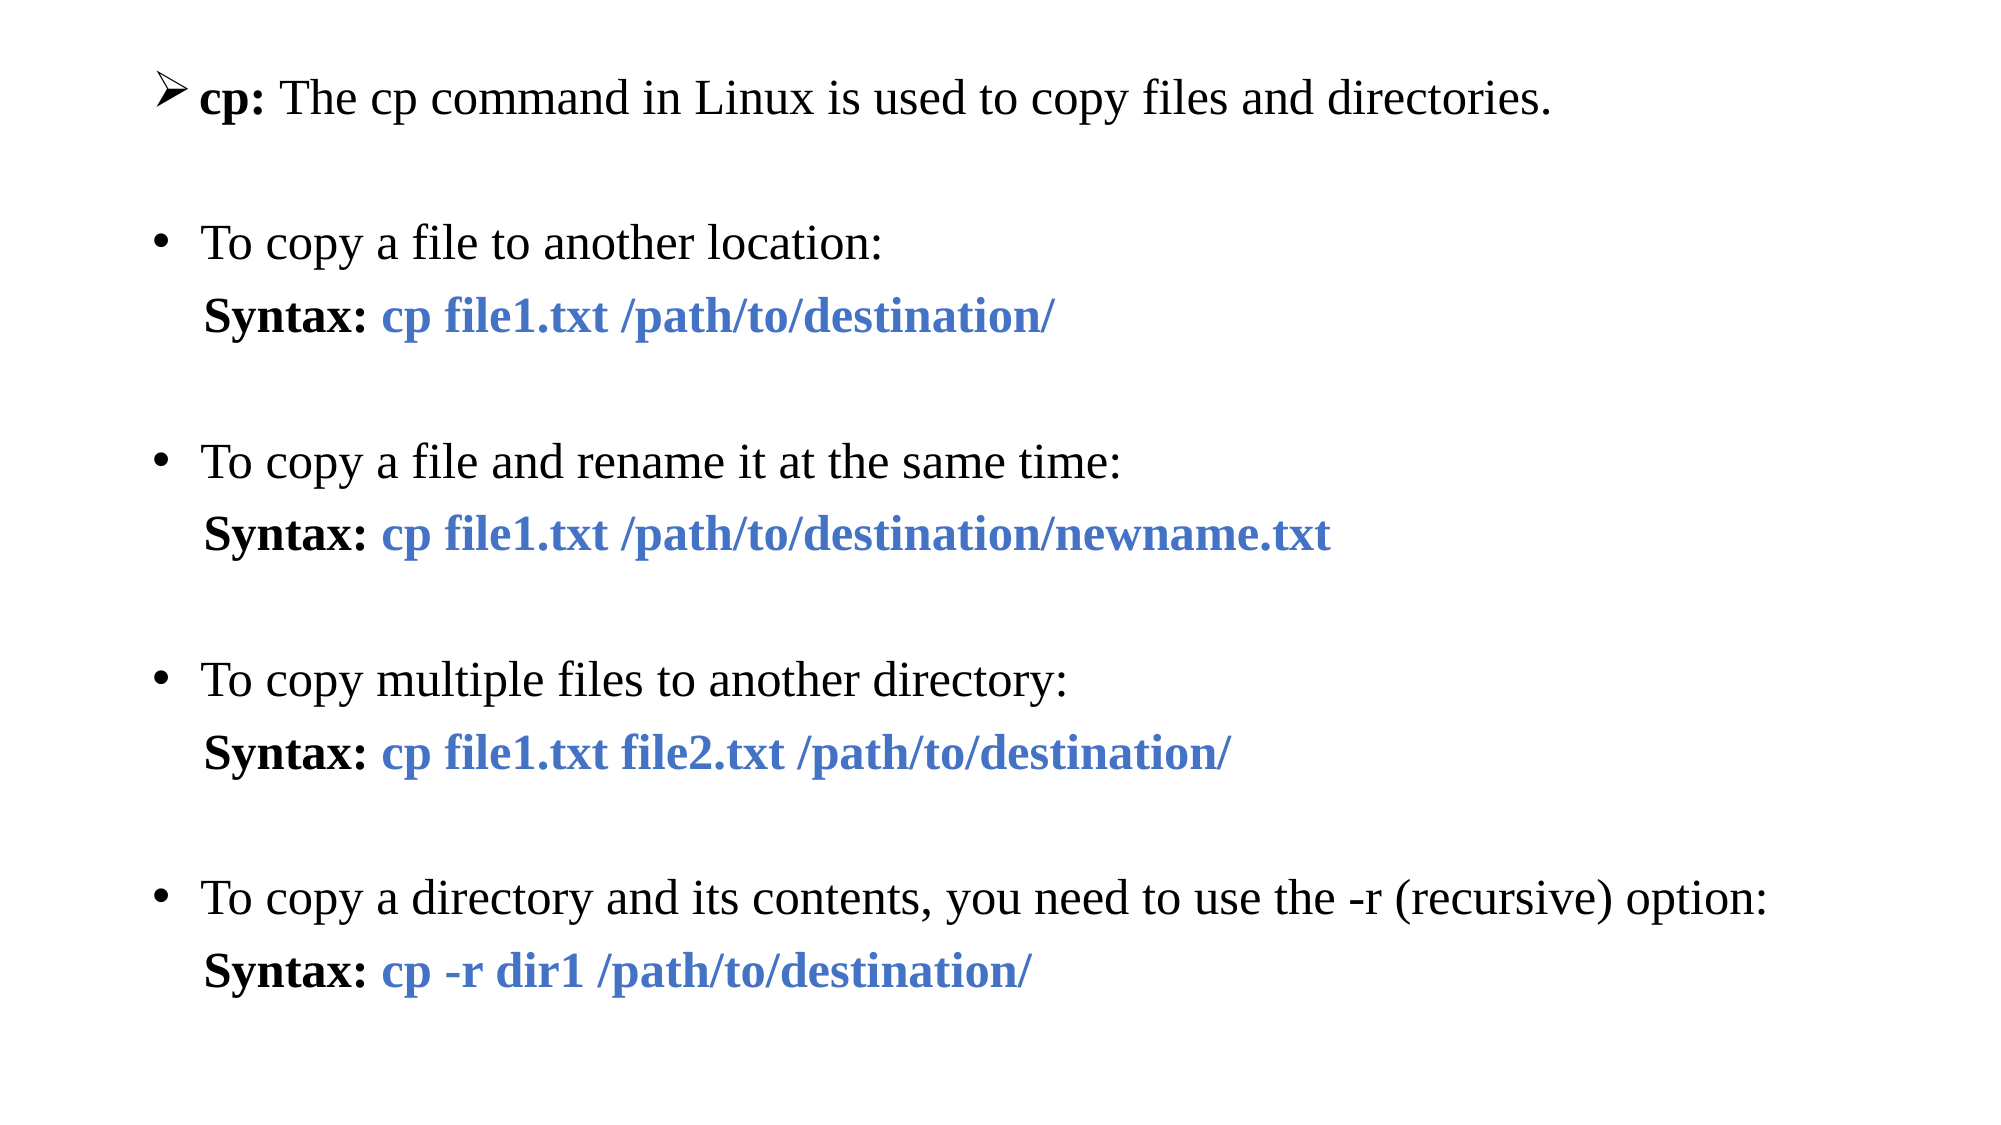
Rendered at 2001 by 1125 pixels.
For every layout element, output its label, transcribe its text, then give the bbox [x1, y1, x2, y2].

list cp: The cp command in Linux is used to copy files and directories. To copy a file to another location: Syntax: cp file1.txt /path/to/destination/ To copy a file and rename it at the same time: Syntax: cp file1.txt /path/to/destination/newname.txt To copy multiple files to another directory: Syntax: cp file1.txt file2.txt /path/to/destination/ To copy a directory and its contents, you need to use the -r (recursive) option: Syntax: cp -r dir1 /path/to/destination/ [137, 63, 1911, 1014]
